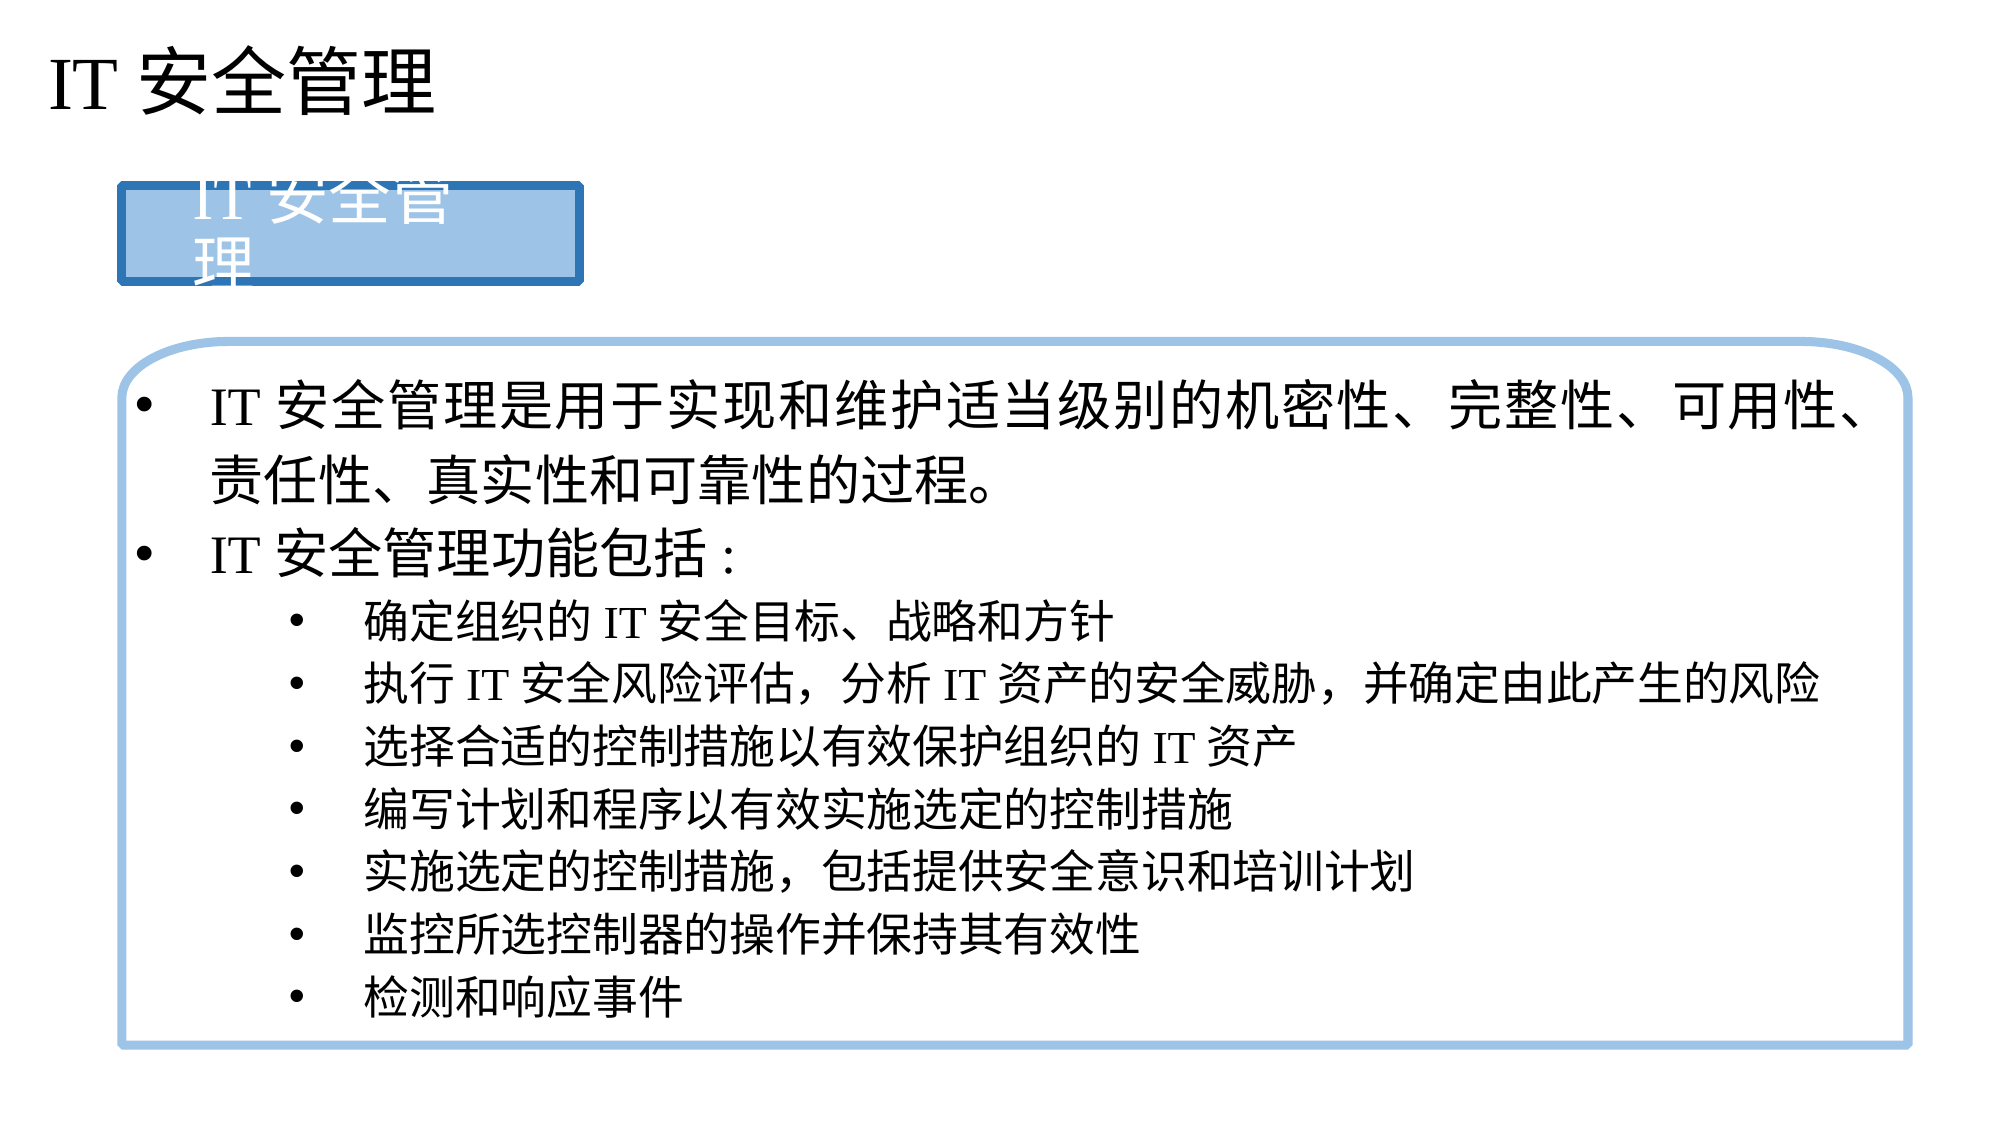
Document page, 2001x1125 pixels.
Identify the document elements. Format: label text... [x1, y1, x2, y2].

text_box IT安全管理是用于实现和维护适当级别的机密性、完整性、可用性、责任性、真实性和可靠性的过程。 IT安全管理功能包括: 确定组织的IT安全目标、战略和方针 执行IT安全风险评估，分析IT资产的安全威胁，并确定由此产生的风险 选择合适的控制措施以有效保护组织的IT资产 编写计划和程序以有效实施选定的控制措施 实施选定的控制措施，包括提供安全意识和培训计划 监控所选控制器的操作并保持其有效性 检测和响应事件 [121, 341, 1909, 1046]
text_box IT安全管理 [31, 0, 919, 160]
text_box IT安全管理 [121, 185, 580, 282]
